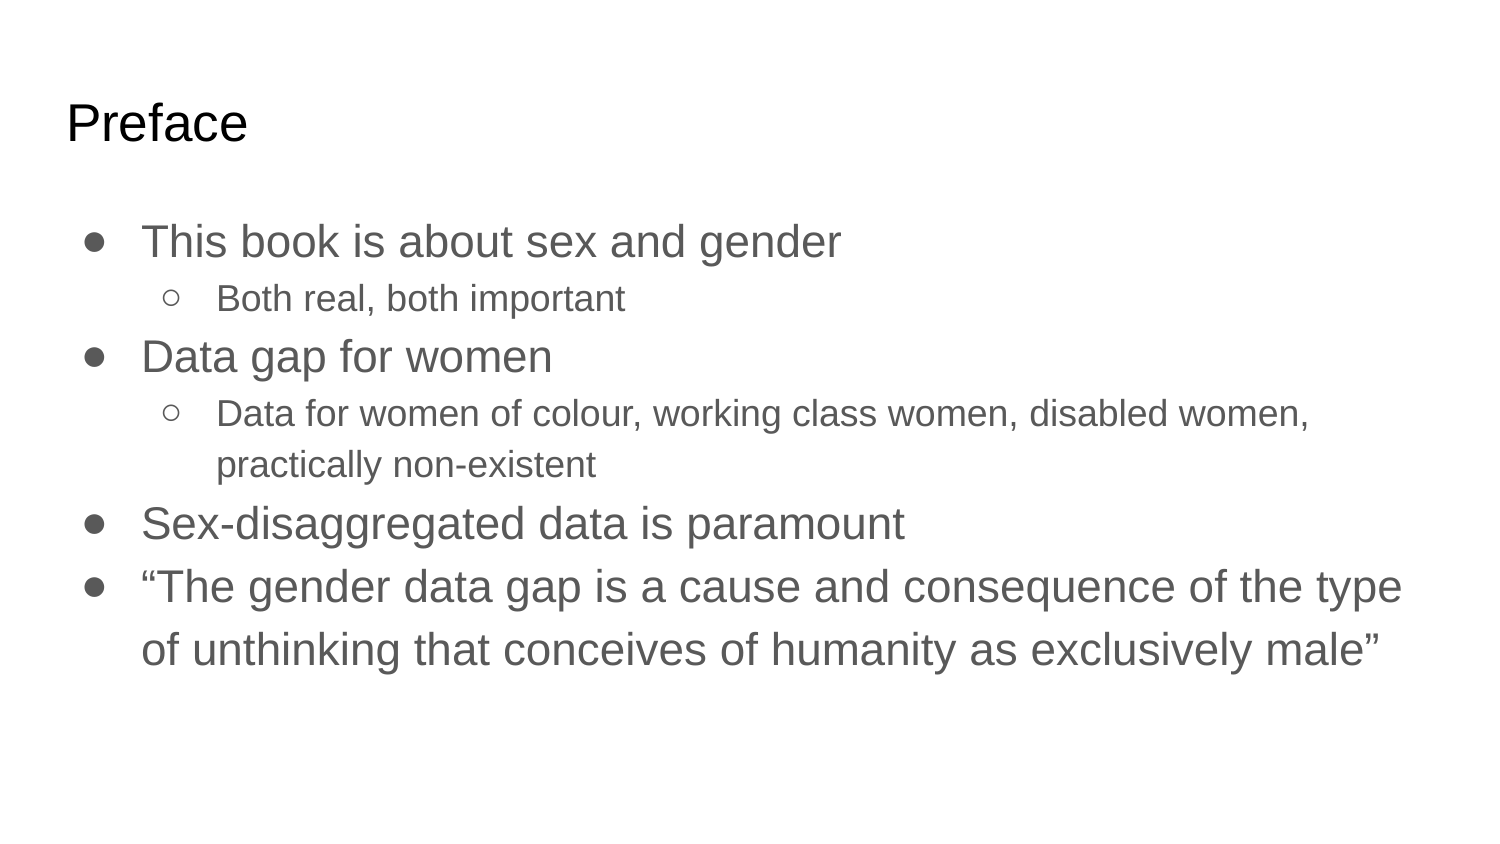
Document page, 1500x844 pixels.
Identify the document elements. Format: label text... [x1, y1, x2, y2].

title Preface [51, 72, 1449, 167]
list This book is about sex and gender Both real, both important Data gap for women Data for women of colour, working class women, disabled women, practically non-existent Sex-disaggregated data is paramount “The gender data gap is a cause and consequence of the type of unthinking that conceives of humanity as exclusively male” [51, 189, 1449, 750]
